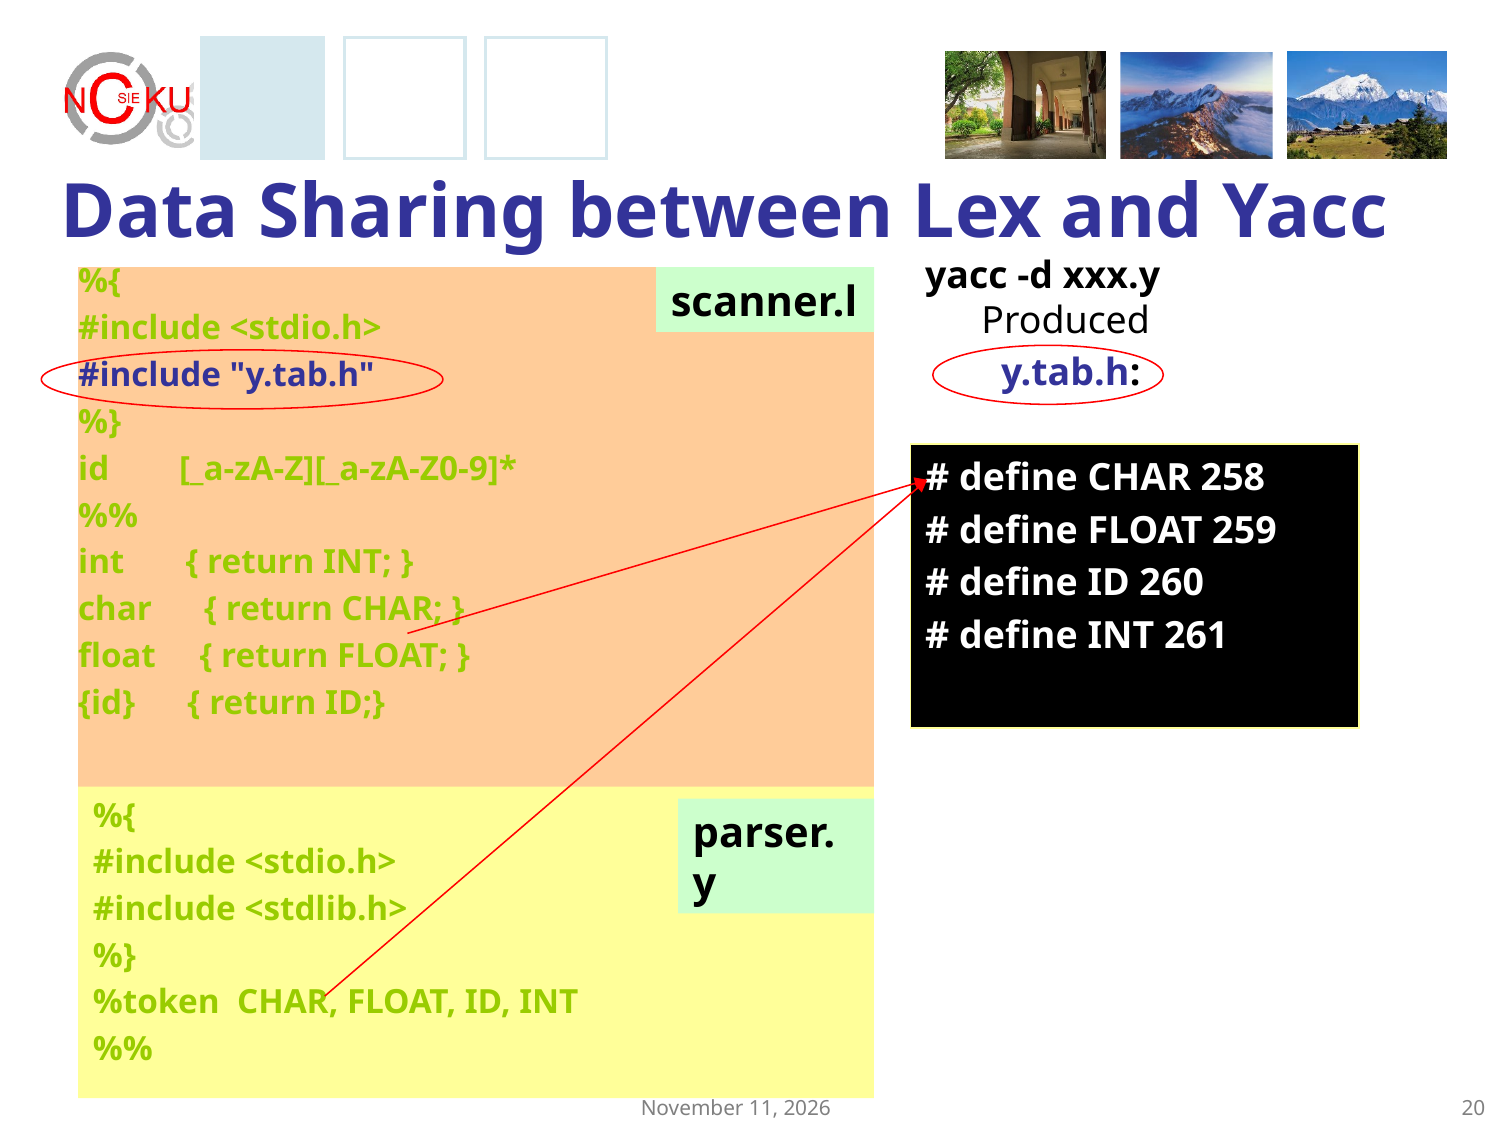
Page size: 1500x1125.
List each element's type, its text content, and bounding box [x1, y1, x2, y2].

text_box [932, 345, 1164, 405]
text_box [41, 349, 443, 409]
picture [59, 37, 194, 161]
picture [1120, 52, 1273, 159]
picture [1287, 51, 1447, 159]
picture [945, 51, 1106, 159]
text_box scanner.l [656, 267, 875, 332]
text_box %{ #include <stdio.h> #include "y.tab.h" %} id [_a-zA-Z][_a-zA-Z0-9]* %% int { return INT; } char { return CHAR; } float { return FLOAT; } {id} { return ID;} [78, 267, 874, 786]
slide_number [625, 1087, 875, 1125]
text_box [324, 479, 928, 997]
slide_number 20 [1423, 1087, 1500, 1125]
title Data Sharing between Lex and Yacc [60, 160, 1421, 266]
text_box %{ #include <stdio.h> #include <stdlib.h> %} %token CHAR, FLOAT, ID, INT %% [78, 786, 874, 1099]
text_box yacc -d xxx.y Produced y.tab.h: # define CHAR 258 # define FLOAT 259 # define ID 260 # define INT 261 [910, 243, 1407, 1071]
